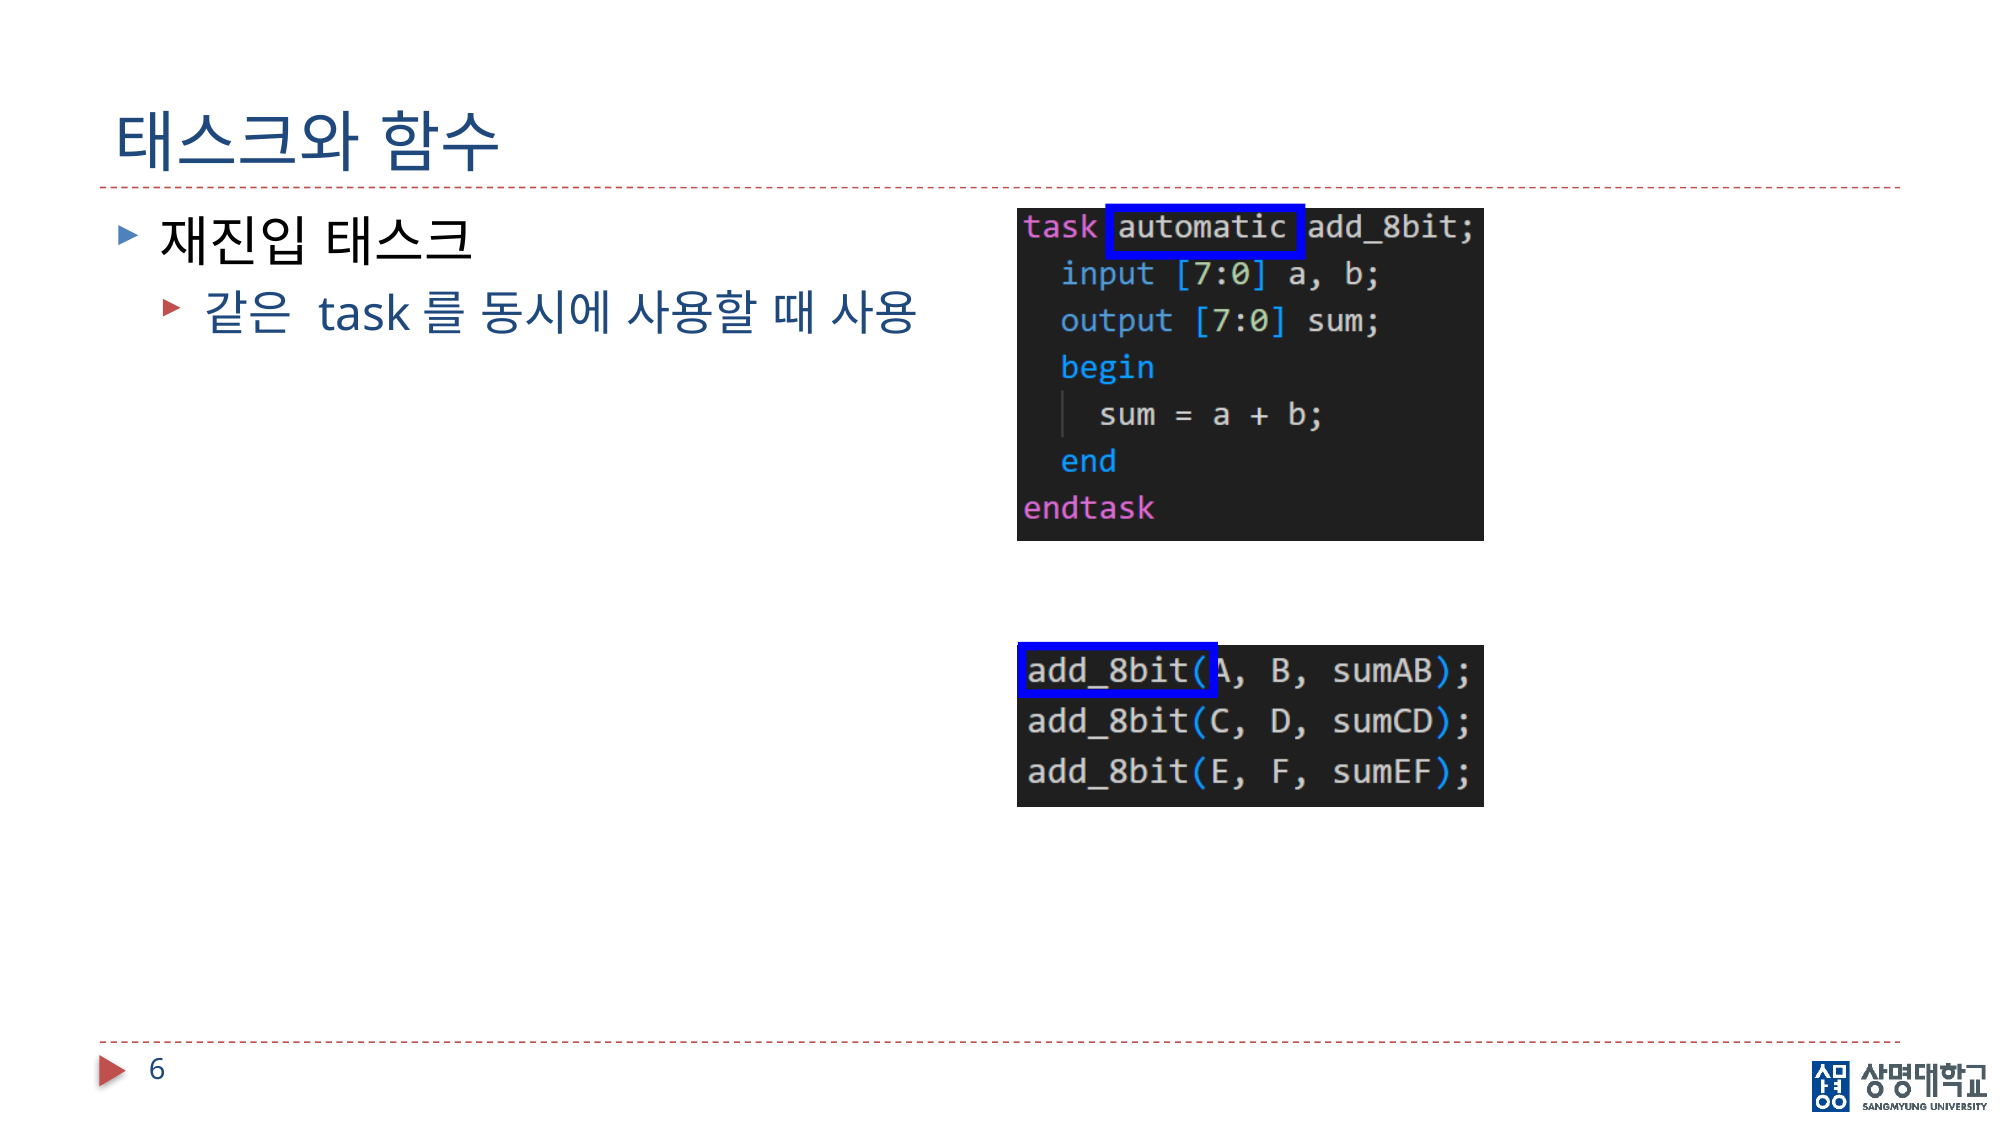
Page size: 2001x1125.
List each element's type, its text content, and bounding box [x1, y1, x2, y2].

slide_number 6 [133, 1042, 568, 1103]
text_box [1104, 202, 1307, 208]
text_box [133, 200, 1484, 400]
title 태스크와 함수 [99, 24, 1900, 188]
picture [1017, 208, 1485, 541]
picture [1812, 1061, 1987, 1112]
picture [1017, 645, 1485, 807]
list 재진입 태스크 같은 task를 동시에 사용할 때 사용 [99, 200, 1900, 1010]
text_box [1016, 640, 1219, 647]
